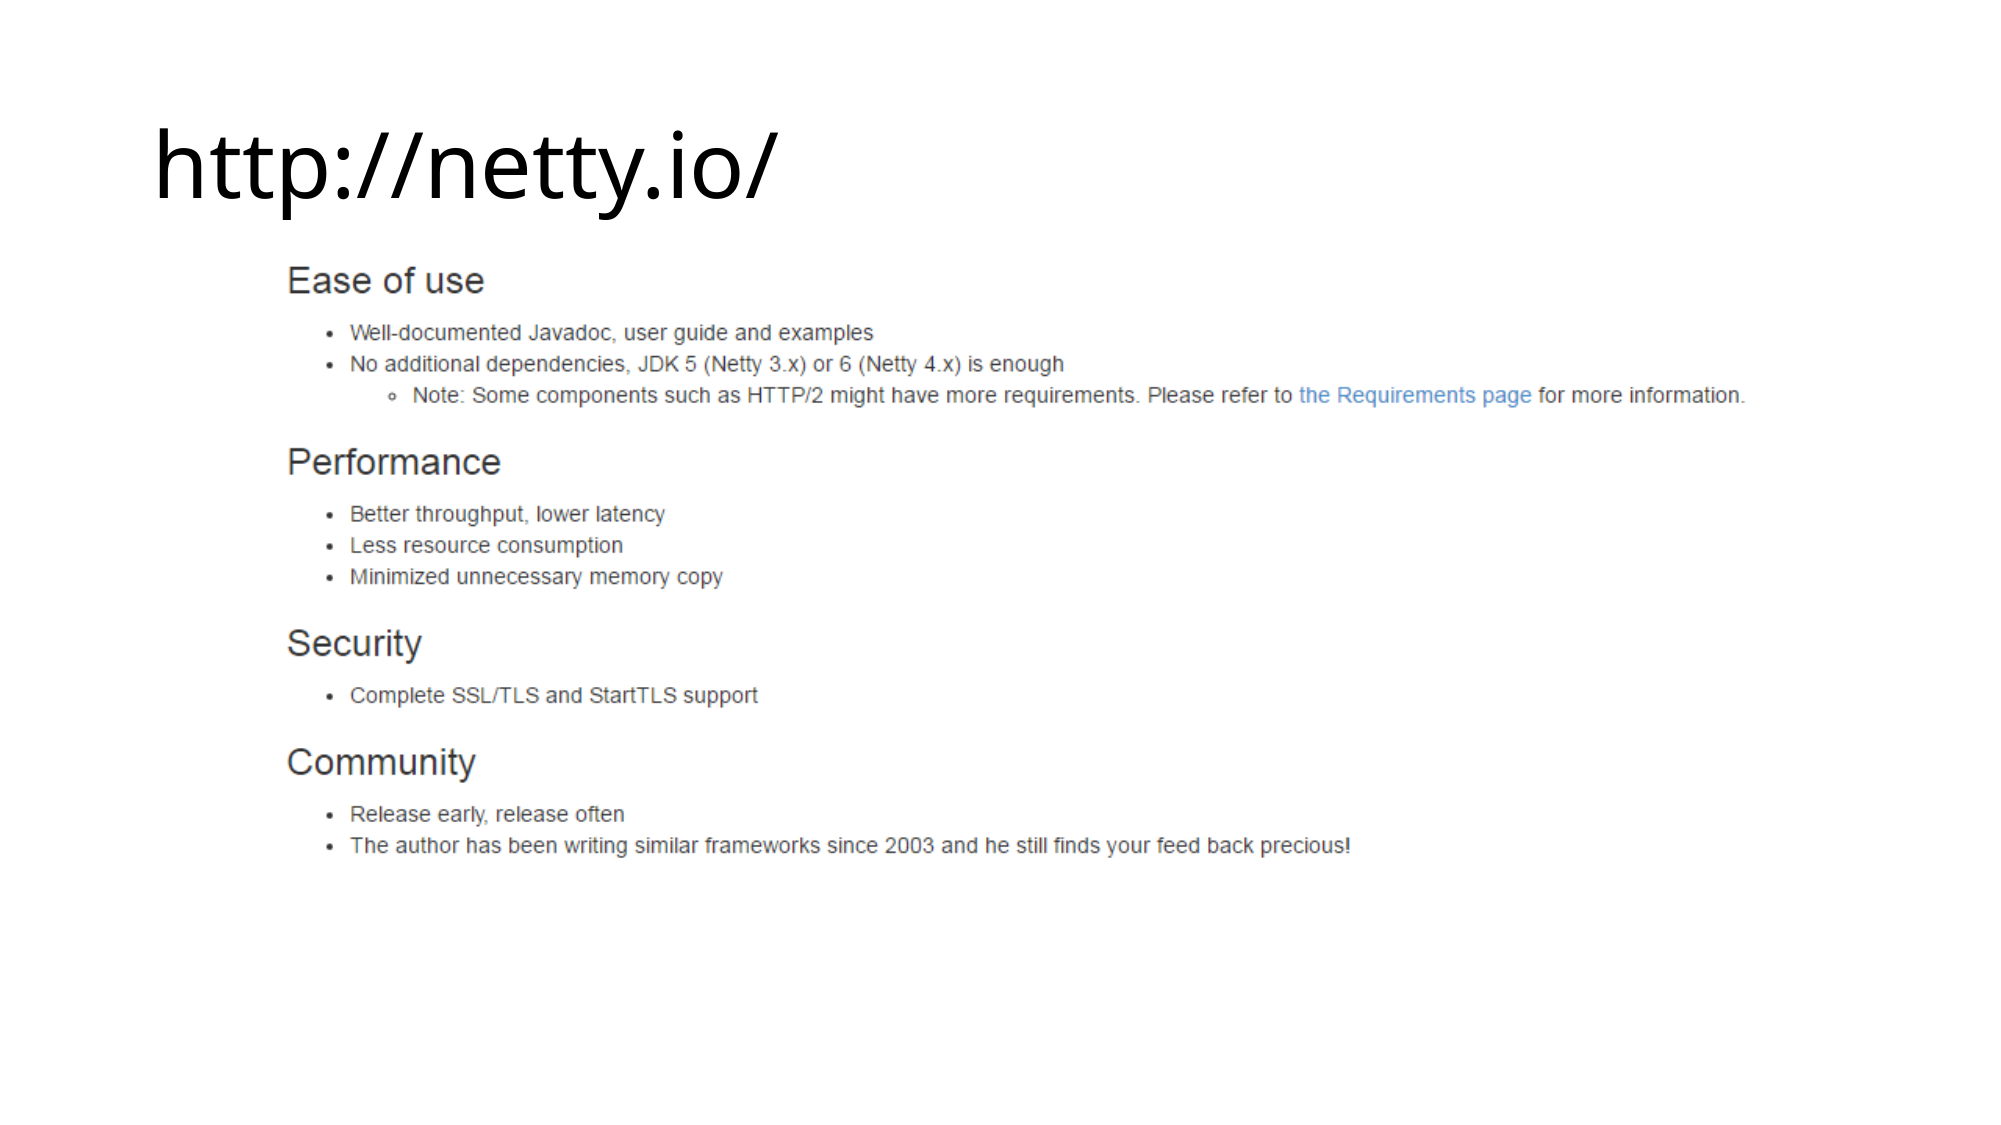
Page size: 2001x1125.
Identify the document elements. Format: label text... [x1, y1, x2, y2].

title http://netty.io/ [137, 59, 1863, 278]
picture [233, 242, 1767, 883]
